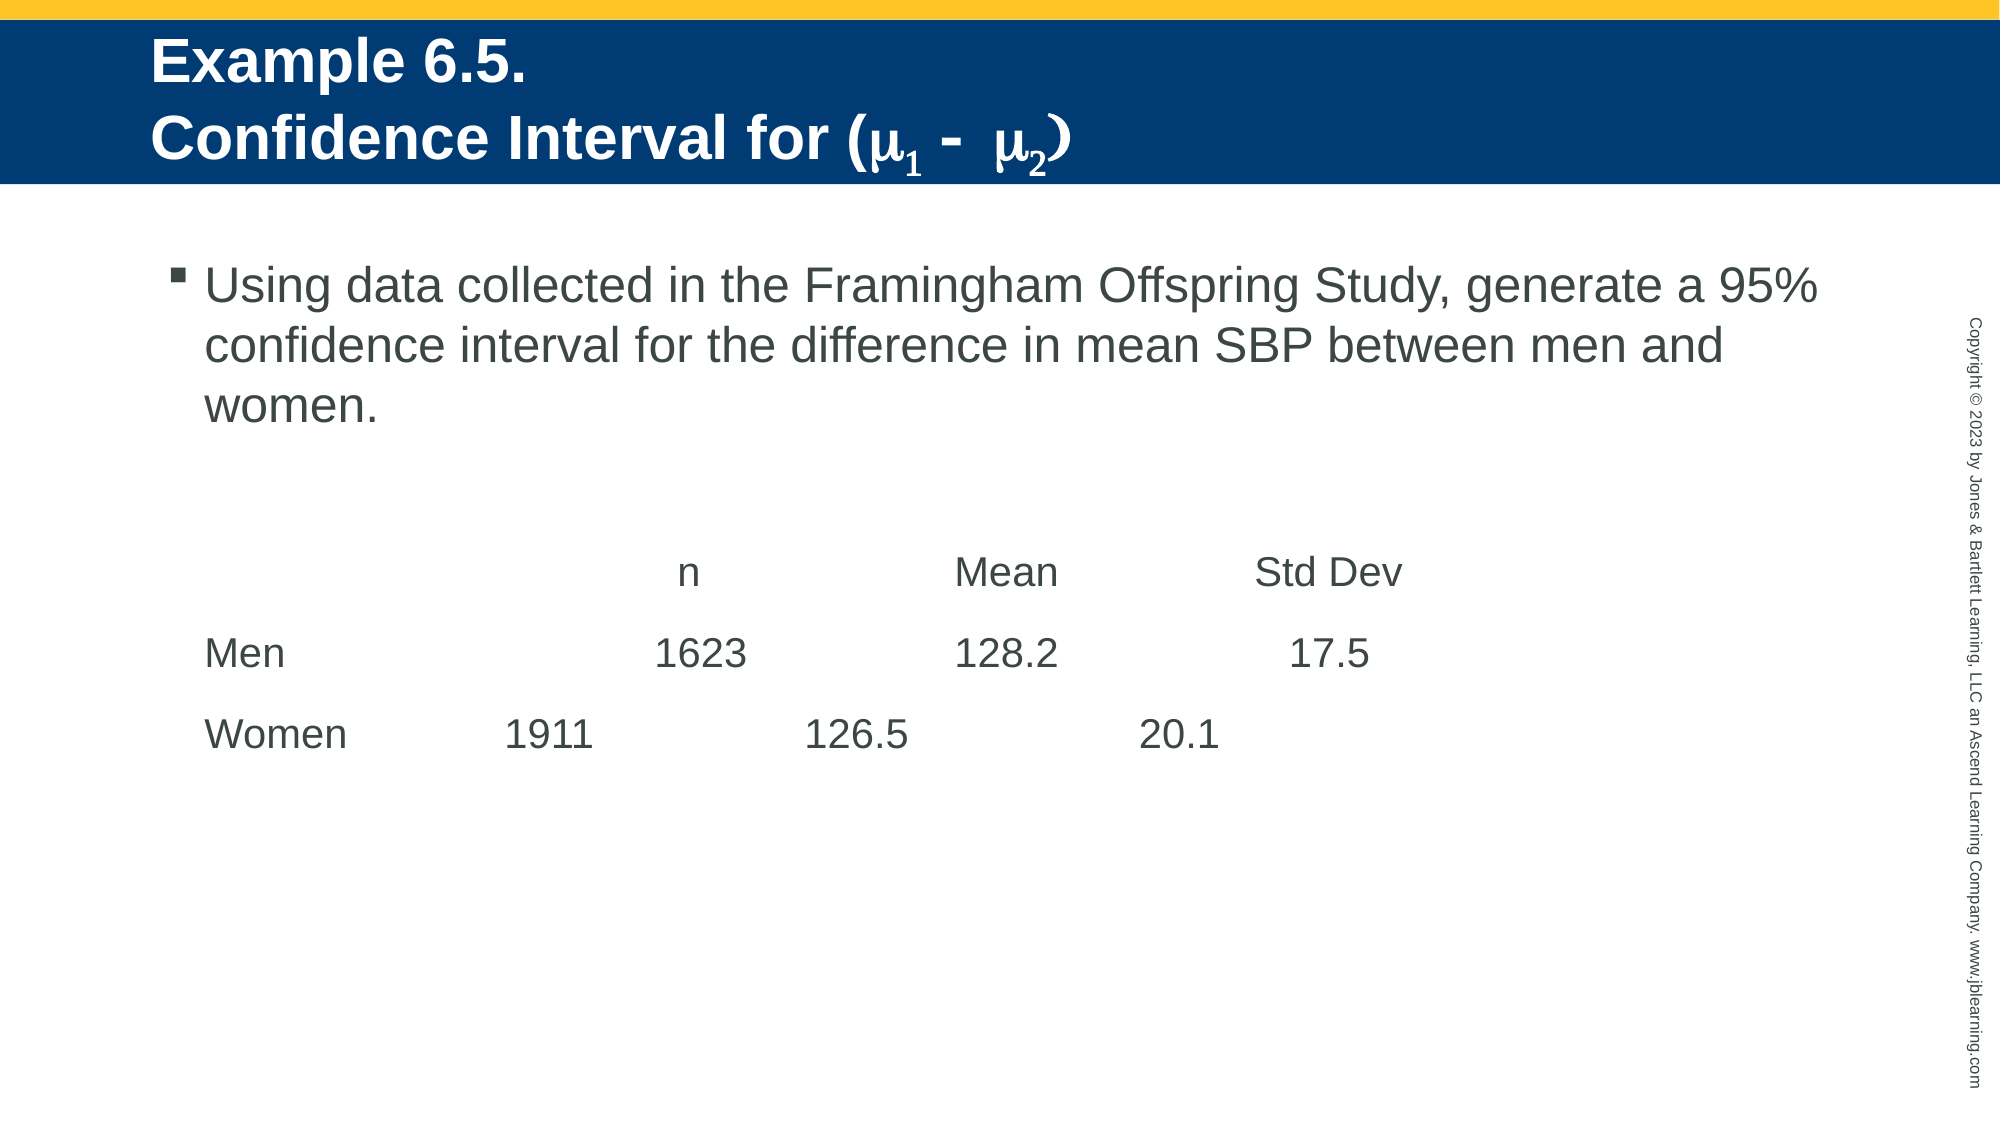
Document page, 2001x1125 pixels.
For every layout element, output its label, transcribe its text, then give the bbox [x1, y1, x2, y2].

title Example 6.5. Confidence Interval for (m1 - m2) [0, 19, 2000, 185]
list Using data collected in the Framingham Offspring Study, generate a 95% confidence interval for the difference in mean SBP between men and women. n Mean Std Dev Men 1623 128.2 17.5 Women 1911 126.5 20.1 [151, 244, 1840, 1016]
